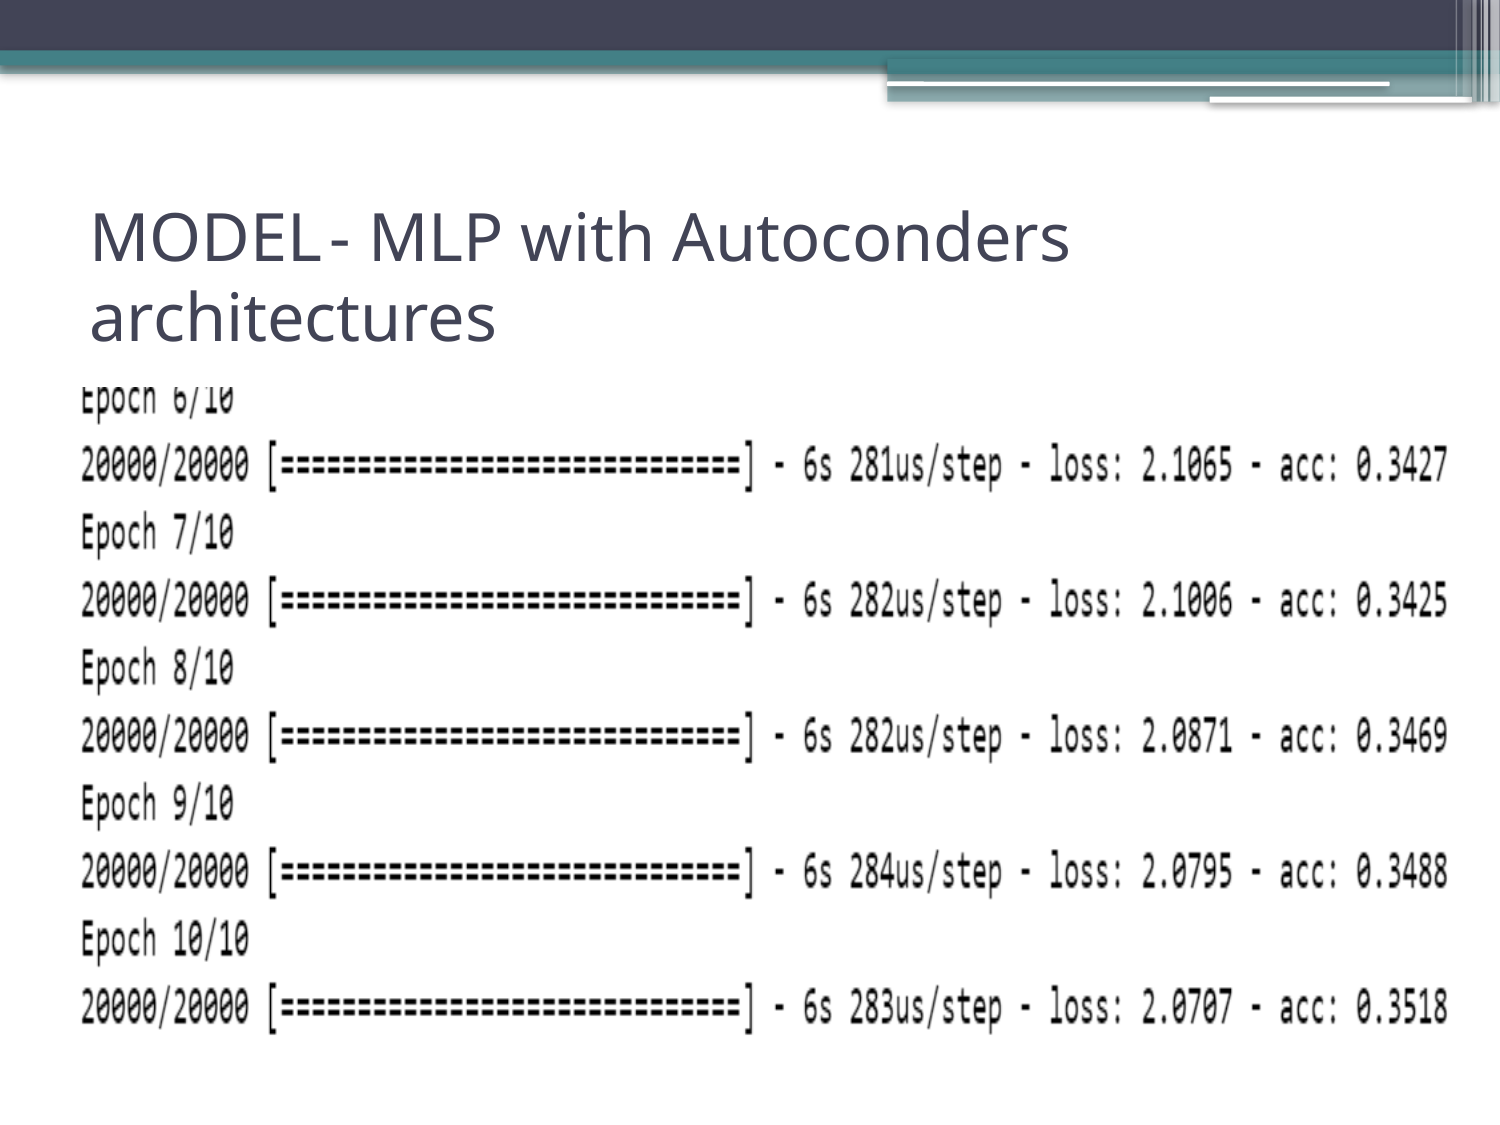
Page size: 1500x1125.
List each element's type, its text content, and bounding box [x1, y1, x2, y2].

title MODEL - MLP with Autoconders architectures [75, 187, 1425, 363]
picture [37, 387, 1463, 1093]
